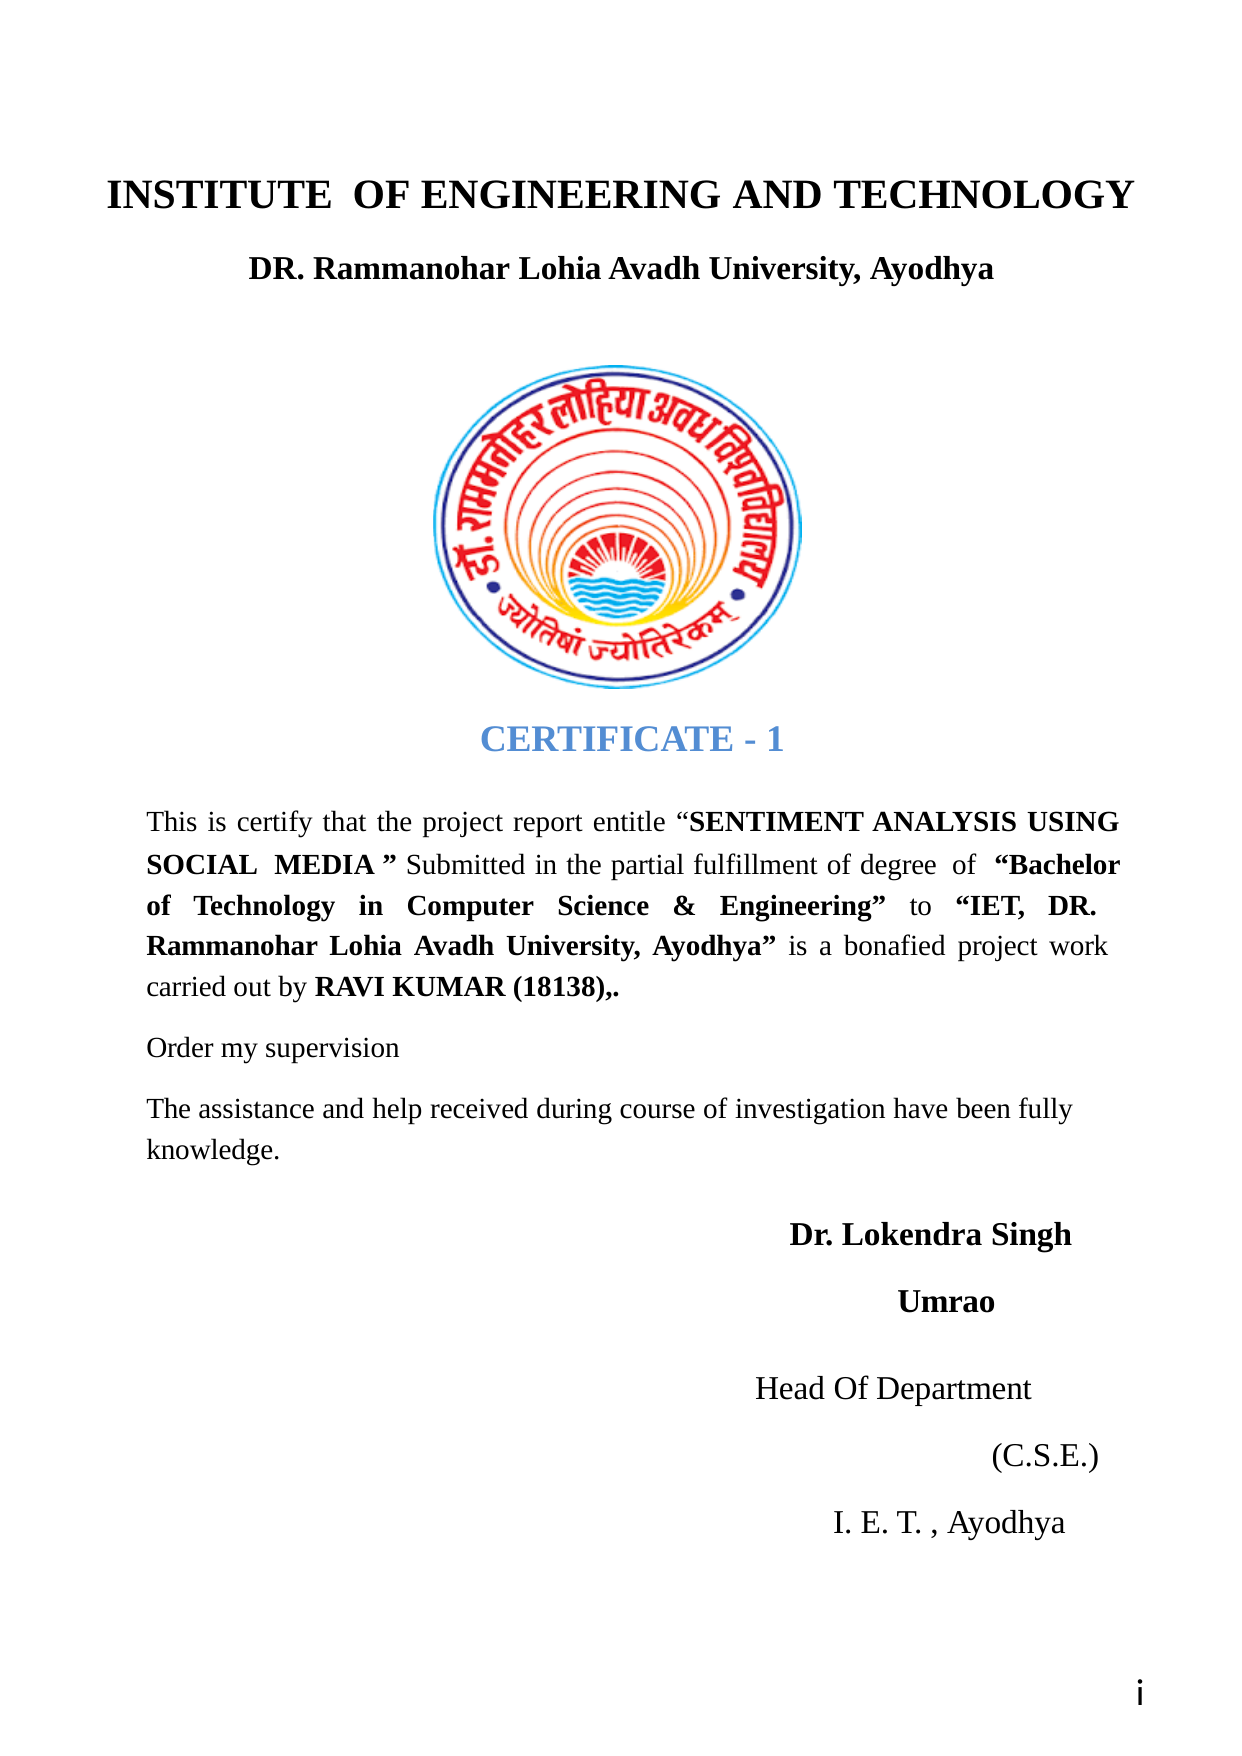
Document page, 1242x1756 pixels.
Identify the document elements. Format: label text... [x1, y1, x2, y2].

picture [433, 364, 802, 689]
text_box INSTITUTE OF ENGINEERING AND TECHNOLOGY DR. Rammanohar Lohia Avadh University, Ayodhya [0, 165, 1242, 287]
text_box CERTIFICATE - 1 This is certify that the project report entitle “SENTIMENT ANALYSIS USING SOCIAL MEDIA ” Submitted in the partial fulfillment of degree of “Bachelor of Technology in Computer Science & Engineering” to “IET, DR. Rammanohar Lohia Avadh University, Ayodhya” is a bonafied project work carried out by RAVI KUMAR (18138),. Order my supervision The assistance and help received during course of investigation have been fully knowledge. Dr. Lokendra Singh Umrao Head Of Department (C.S.E.) I. E. T. , Ayodhya [144, 711, 1121, 1541]
text_box i [1121, 1660, 1160, 1721]
